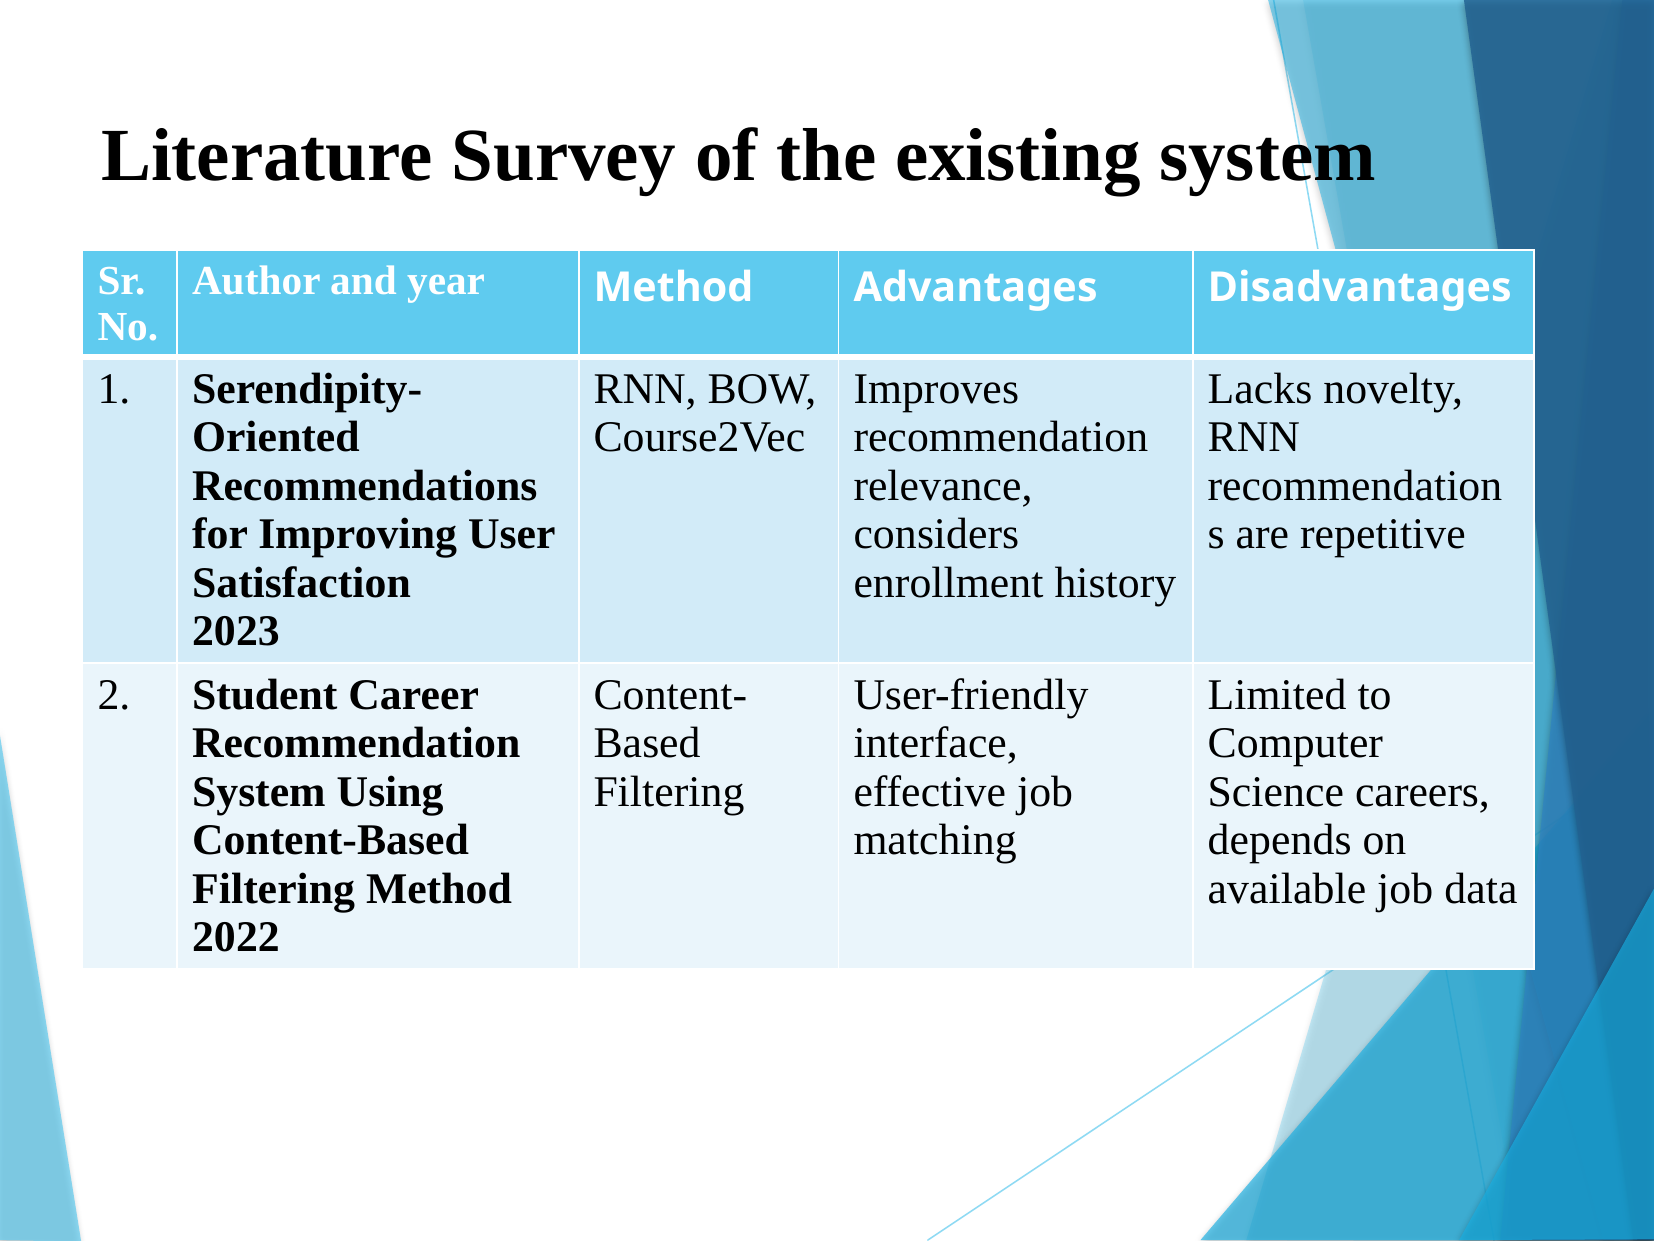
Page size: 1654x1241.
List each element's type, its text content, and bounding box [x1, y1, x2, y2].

table_cell Serendipity-Oriented Recommendations for Improving User Satisfaction 2023 [178, 360, 578, 662]
table_header Method [580, 251, 838, 354]
table_cell Limited to Computer Science careers, depends on available job data [1194, 664, 1533, 968]
table_cell Lacks novelty, RNN recommendations are repetitive [1194, 360, 1533, 662]
table_cell Student Career Recommendation System Using Content-Based Filtering Method 2022 [178, 664, 578, 968]
table_header Sr. No. [83, 251, 176, 354]
text_box Literature Survey of the existing system [82, 49, 1571, 257]
table_cell User-friendly interface, effective job matching [839, 664, 1192, 968]
table_cell RNN, BOW, Course2Vec [580, 360, 838, 662]
table_cell Improves recommendation relevance, considers enrollment history [839, 360, 1192, 662]
table_cell Content-Based Filtering [580, 664, 838, 968]
table_header Disadvantages [1194, 251, 1533, 354]
table_cell 2. [83, 664, 176, 968]
table_header Advantages [839, 251, 1192, 354]
table_header Author and year [178, 251, 578, 354]
table_cell 1. [83, 360, 176, 662]
text_box [82, 290, 1571, 1109]
